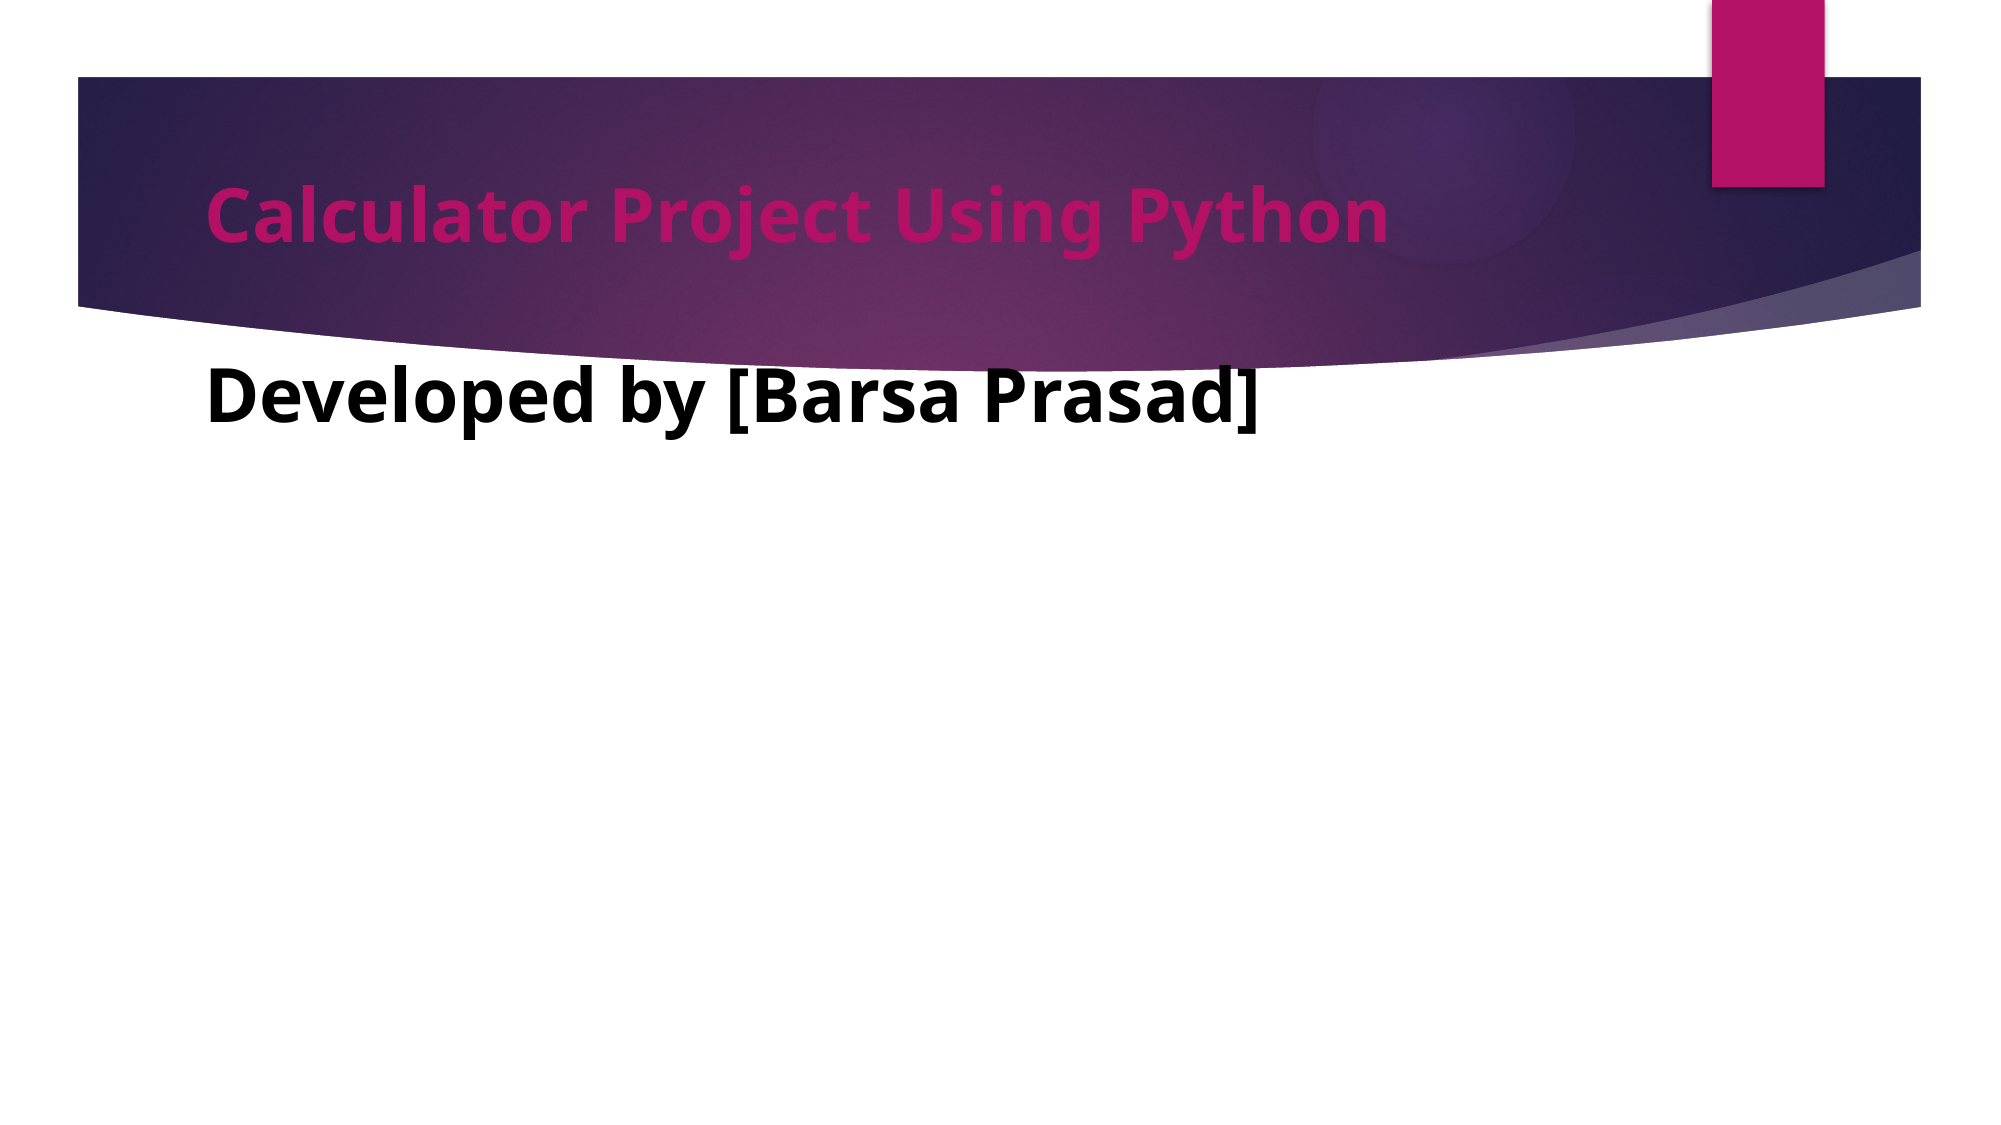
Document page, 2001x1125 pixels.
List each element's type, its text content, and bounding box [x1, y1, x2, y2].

title Calculator Project Using Python Developed by [Barsa Prasad] [189, 159, 1627, 578]
